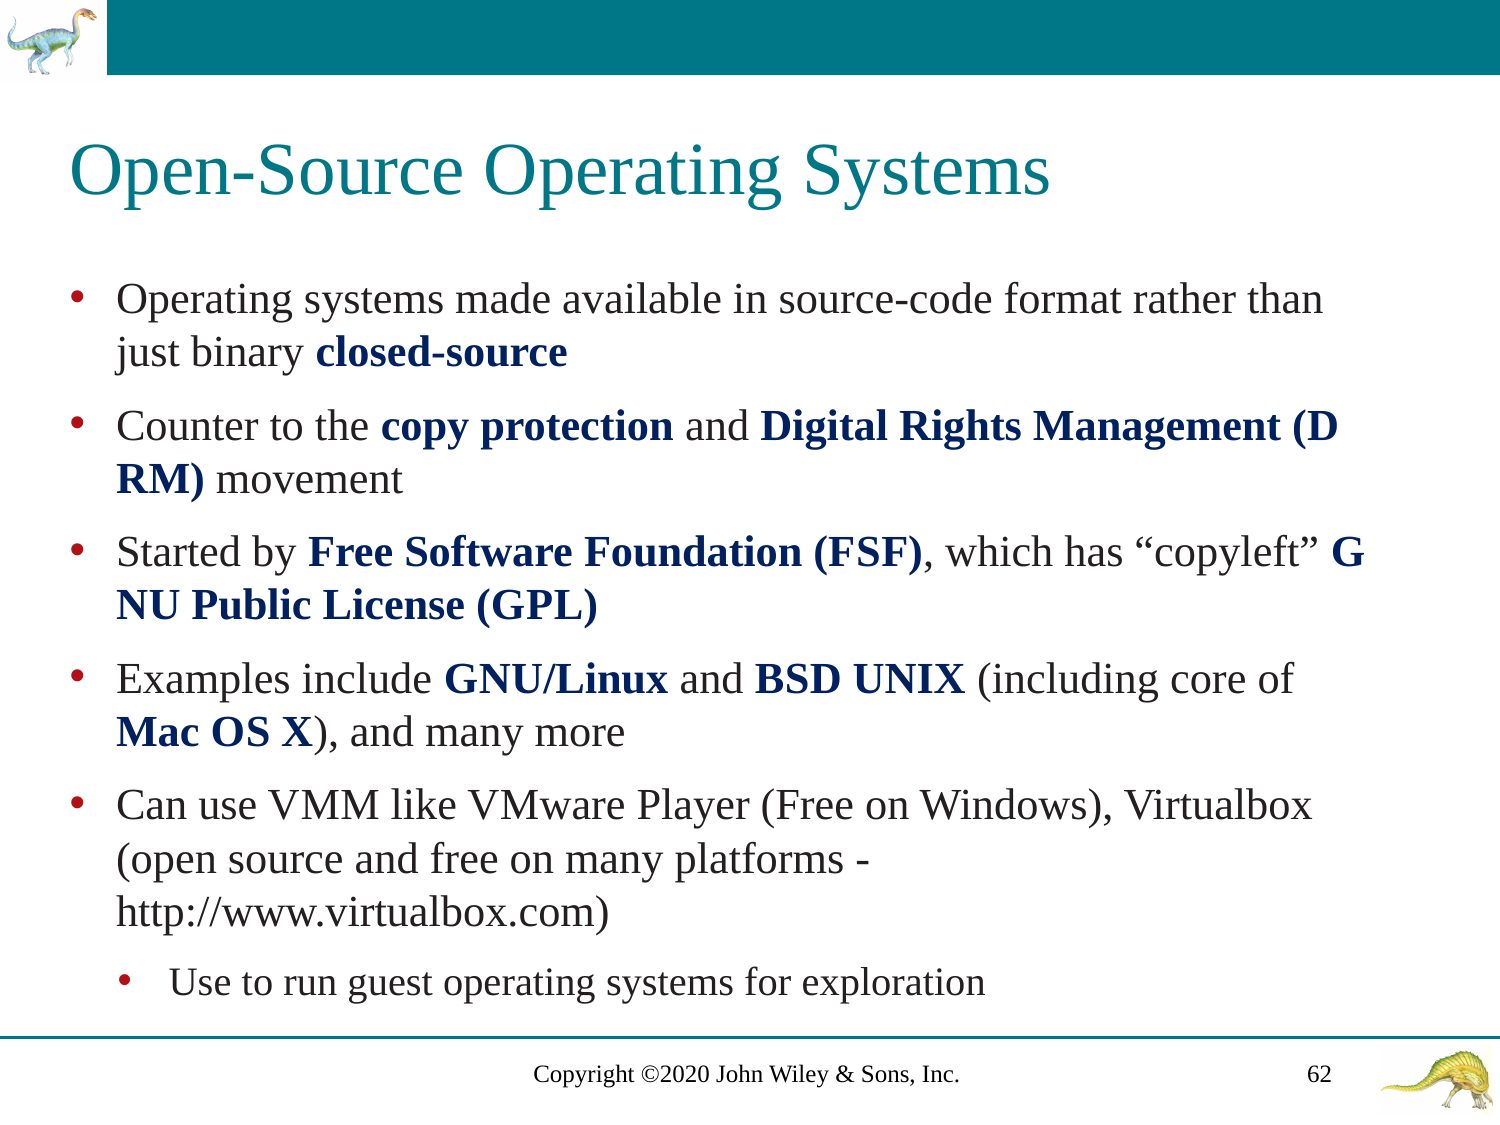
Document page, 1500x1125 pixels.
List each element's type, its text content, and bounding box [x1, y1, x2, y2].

footer Copyright ©2020 John Wiley & Sons, Inc. [496, 1042, 1004, 1103]
picture [0, 0, 107, 82]
title Open-Source Operating Systems [54, 122, 1445, 227]
slide_number 62 [1083, 1042, 1348, 1103]
list Operating systems made available in source-code format rather than just binary closed-source Counter to the copy protection and Digital Rights Management (D R M) movement Started by Free Software Foundation (F S F), which has “copyleft” G N U Public License (G P L) Examples include G N U/Linux and B S D UNIX (including core of Mac O S X), and many more Can use V M M like V M ware Player (Free on Windows), Virtualbox (open source and free on many platforms - http://www.virtualbox.com) Use to run guest operating systems for exploration [54, 261, 1385, 1016]
picture [1379, 1044, 1493, 1115]
